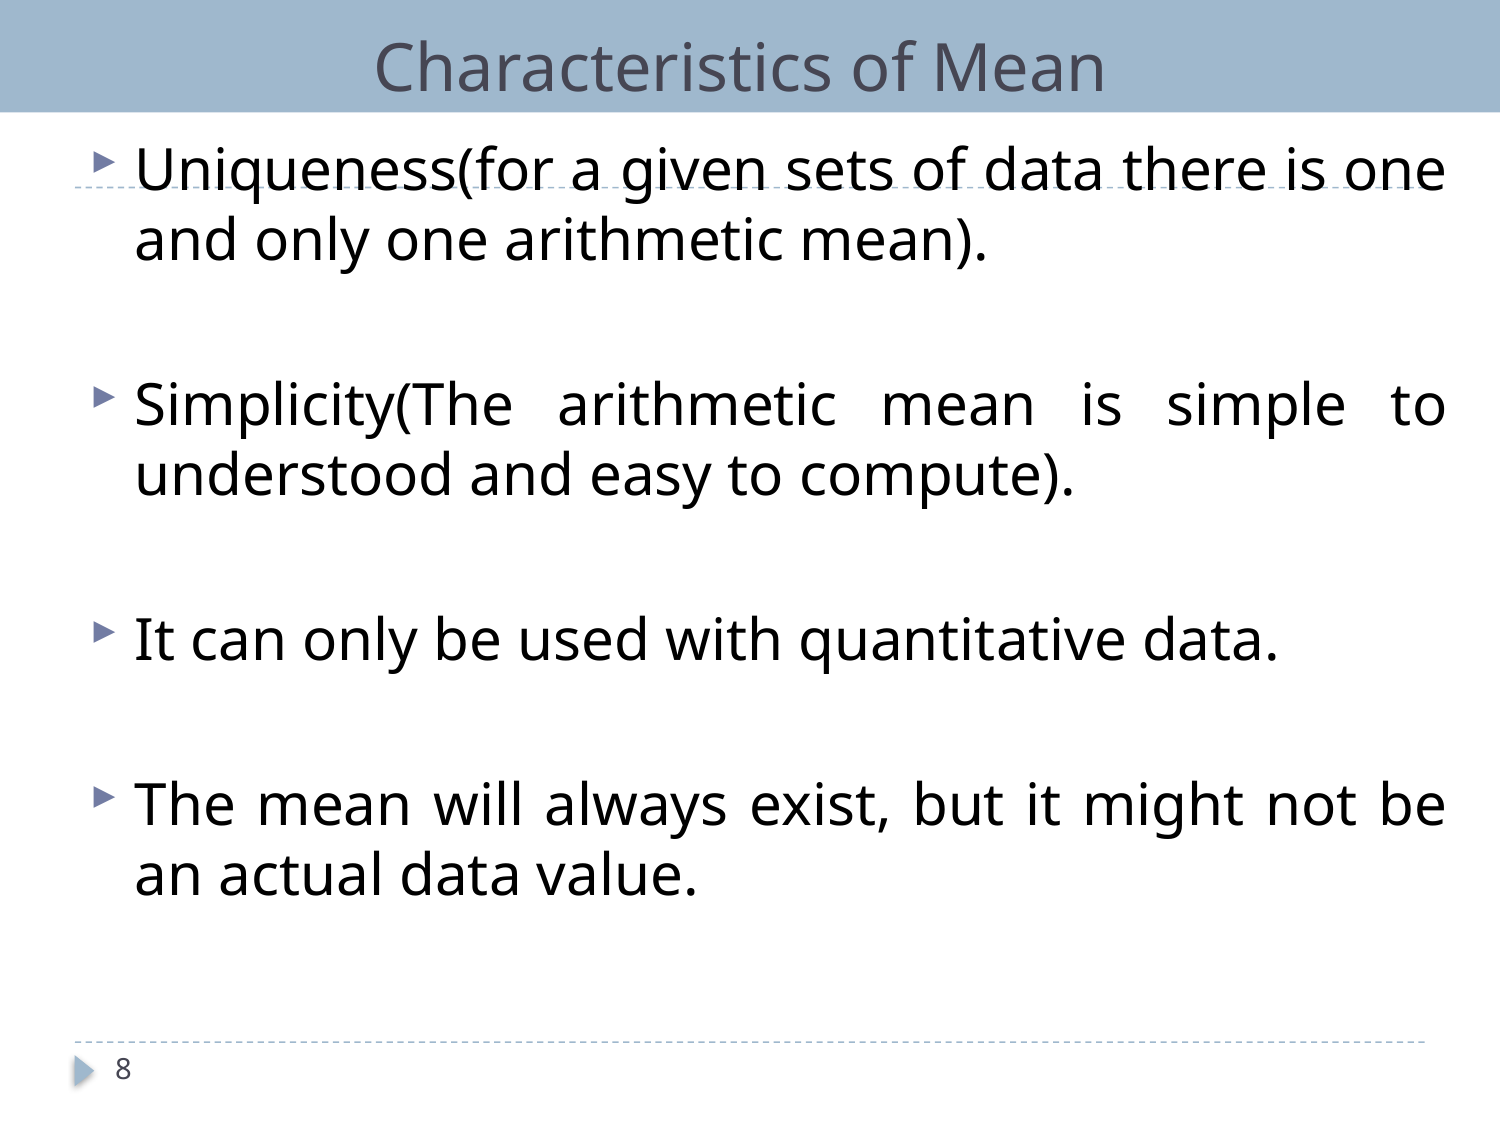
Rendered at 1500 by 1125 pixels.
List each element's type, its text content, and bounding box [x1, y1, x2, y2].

title Characteristics of Mean [0, 0, 1500, 113]
list Uniqueness(for a given sets of data there is one and only one arithmetic mean). Simplicity(The arithmetic mean is simple to understood and easy to compute). It can only be used with quantitative data. The mean will always exist, but it might not be an actual data value. [75, 125, 1463, 1010]
slide_number 8 [100, 1042, 426, 1103]
